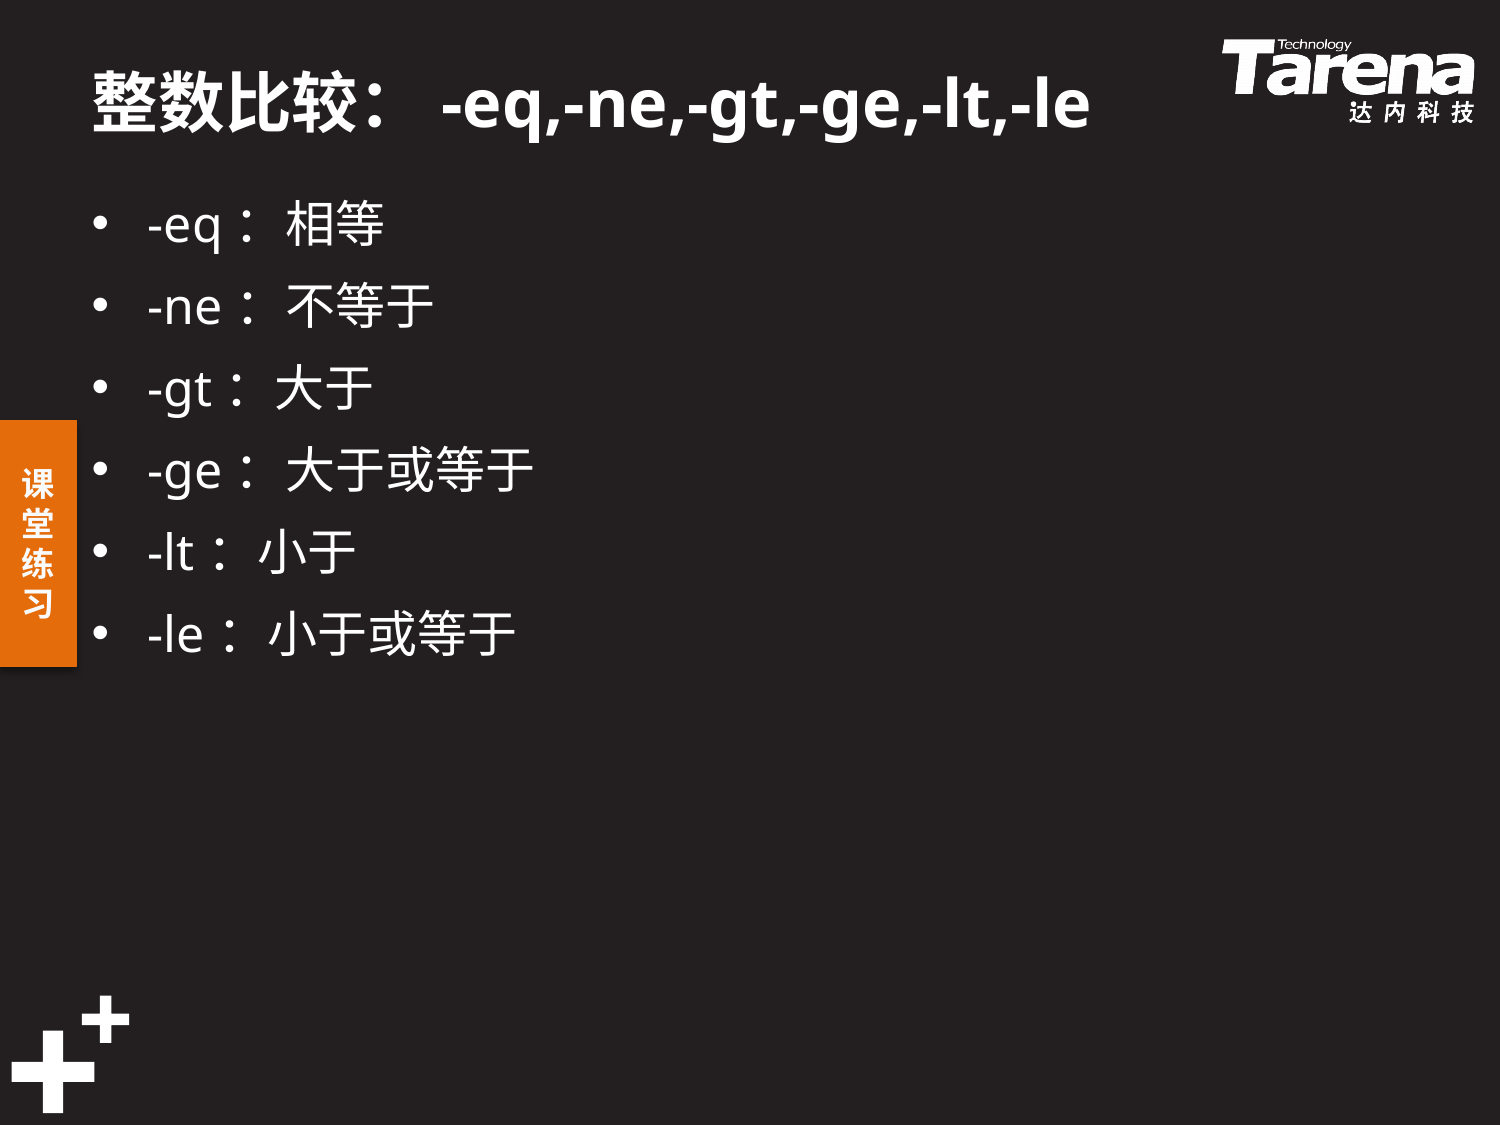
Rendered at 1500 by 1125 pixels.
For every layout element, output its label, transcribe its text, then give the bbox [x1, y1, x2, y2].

title 整数比较：-eq,-ne,-gt,-ge,-lt,-le [76, 42, 1188, 160]
picture [1222, 39, 1475, 123]
list -eq：相等 -ne：不等于 -gt：大于 -ge：大于或等于 -lt：小于 -le：小于或等于 [76, 172, 1400, 685]
